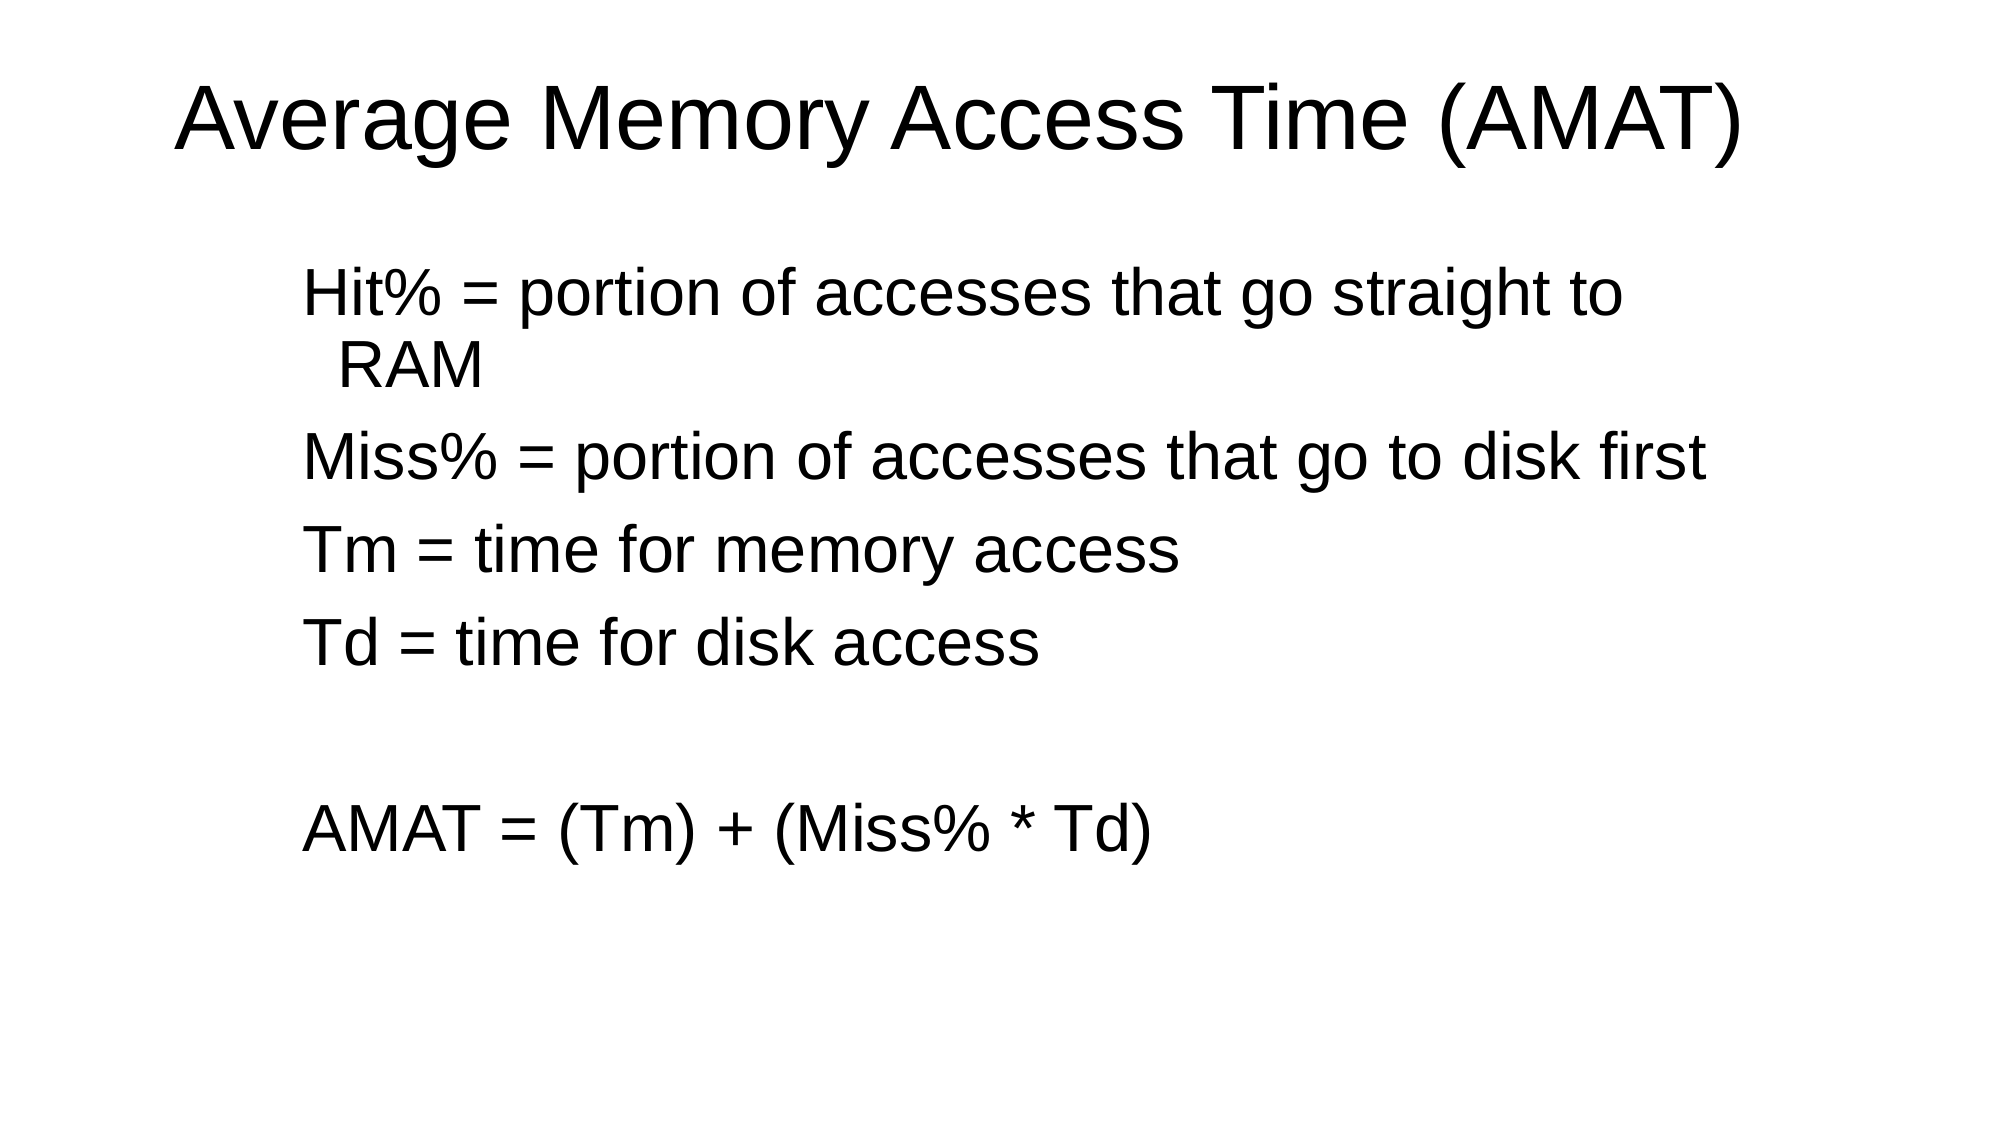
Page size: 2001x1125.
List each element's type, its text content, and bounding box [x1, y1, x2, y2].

list Hit% = portion of accesses that go straight to RAM Miss% = portion of accesses that go to disk first Tm = time for memory access Td = time for disk access AMAT = (Tm) + (Miss% * Td) [287, 249, 1725, 1075]
title Average Memory Access Time (AMAT) [159, 14, 1839, 226]
